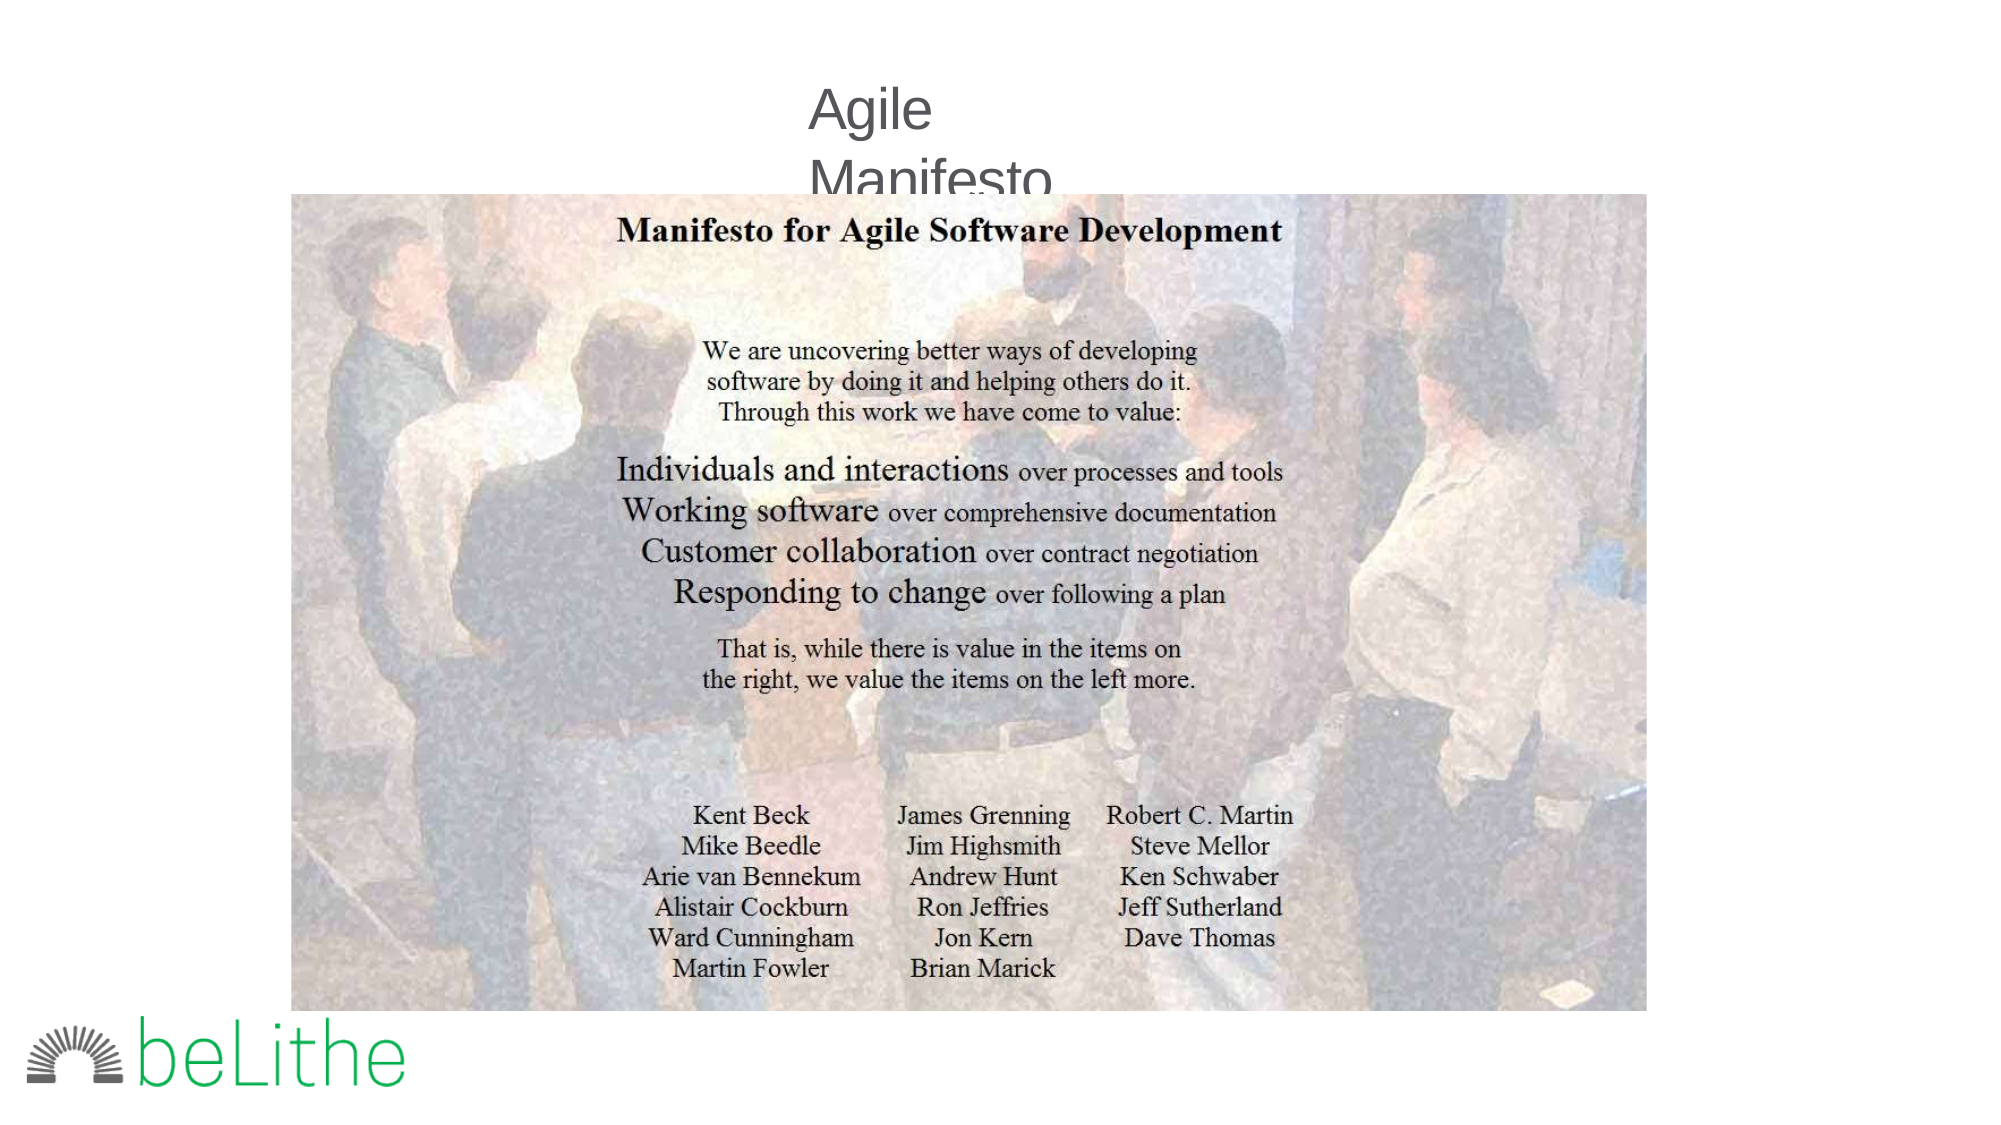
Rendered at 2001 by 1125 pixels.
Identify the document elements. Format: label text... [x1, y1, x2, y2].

text_box [291, 194, 1647, 1011]
text_box [26, 1016, 405, 1087]
title Agile Manifesto [806, 69, 1195, 194]
